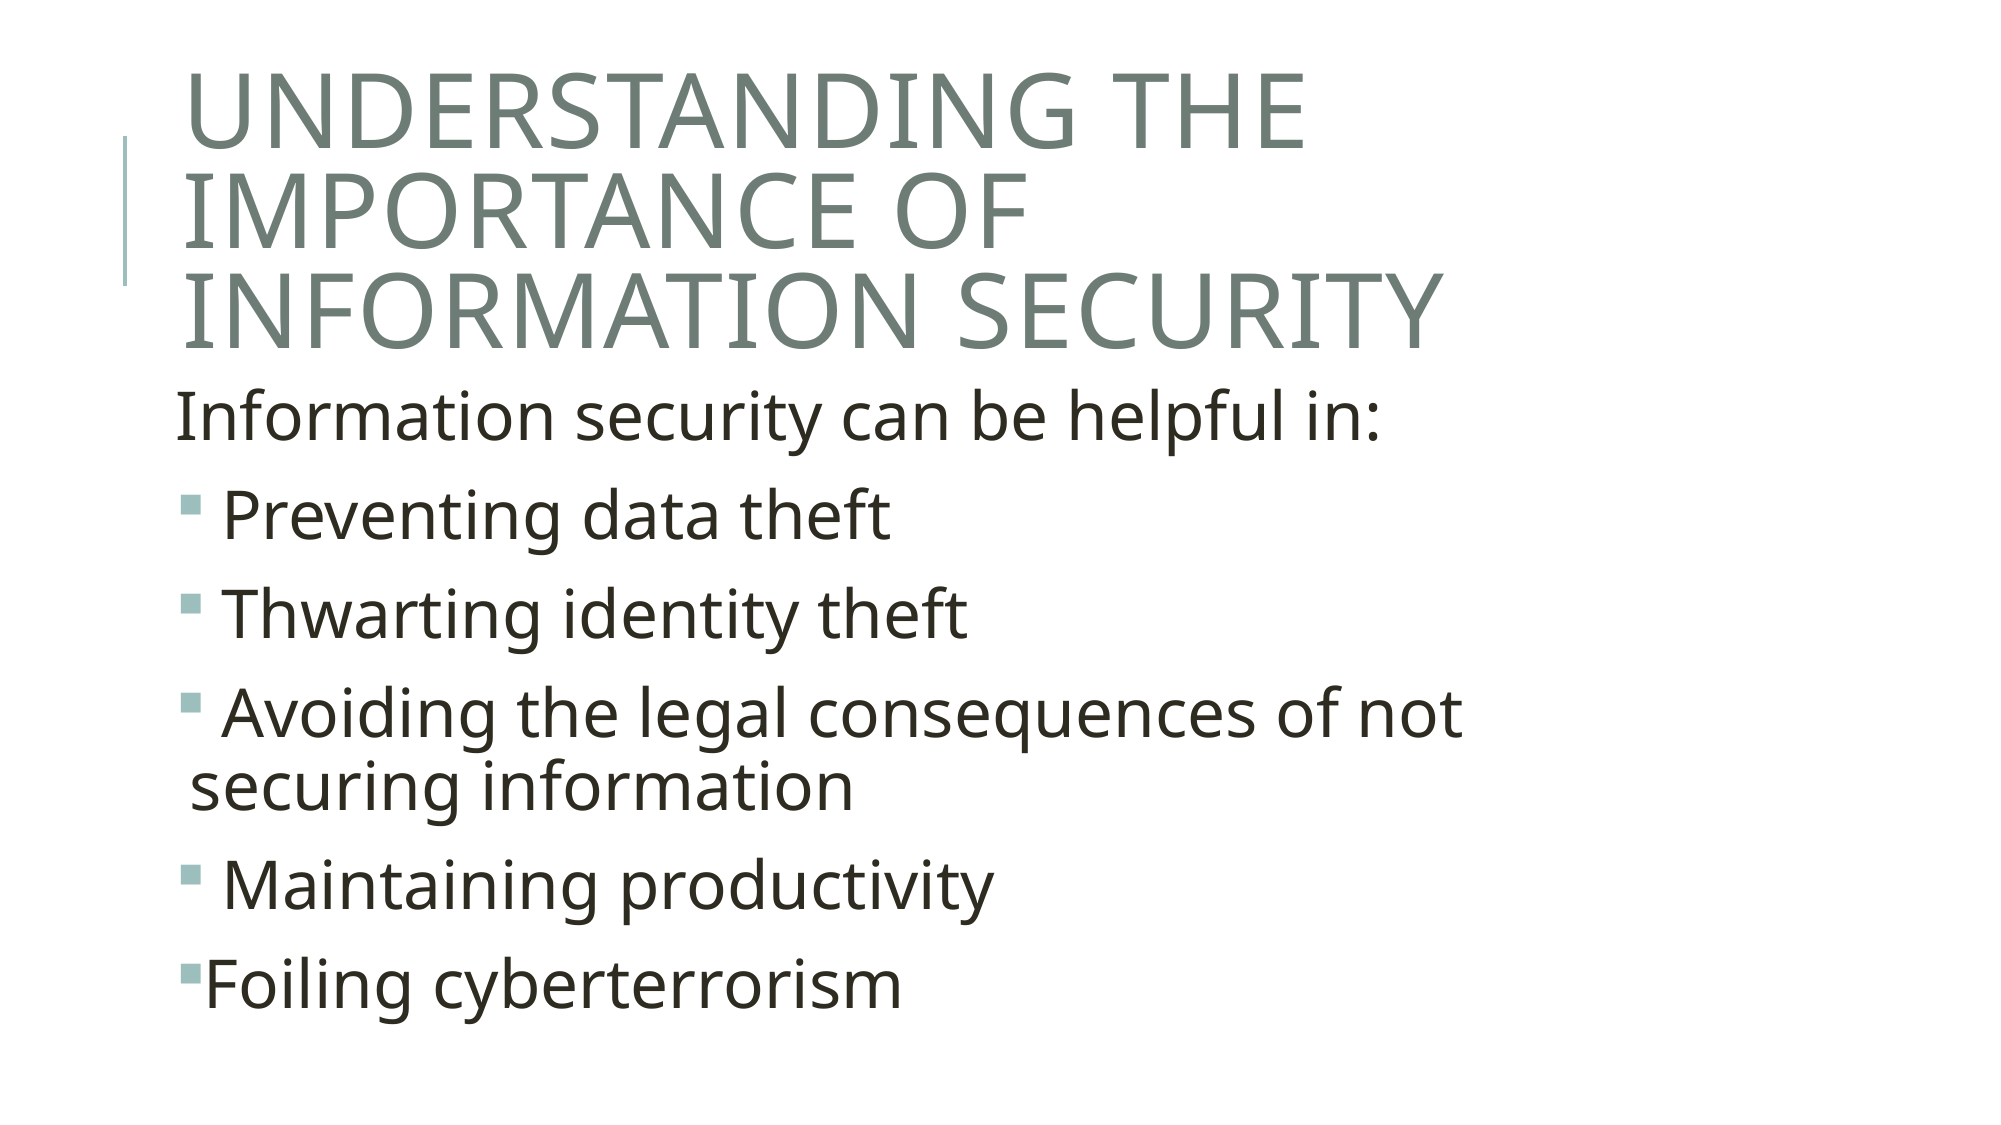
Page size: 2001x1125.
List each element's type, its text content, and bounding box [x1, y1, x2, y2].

title Understanding the Importance of Information Security [168, 96, 1763, 342]
list Information security can be helpful in: Preventing data theft Thwarting identity theft Avoiding the legal consequences of not securing information Maintaining productivity Foiling cyberterrorism [168, 375, 1763, 1035]
